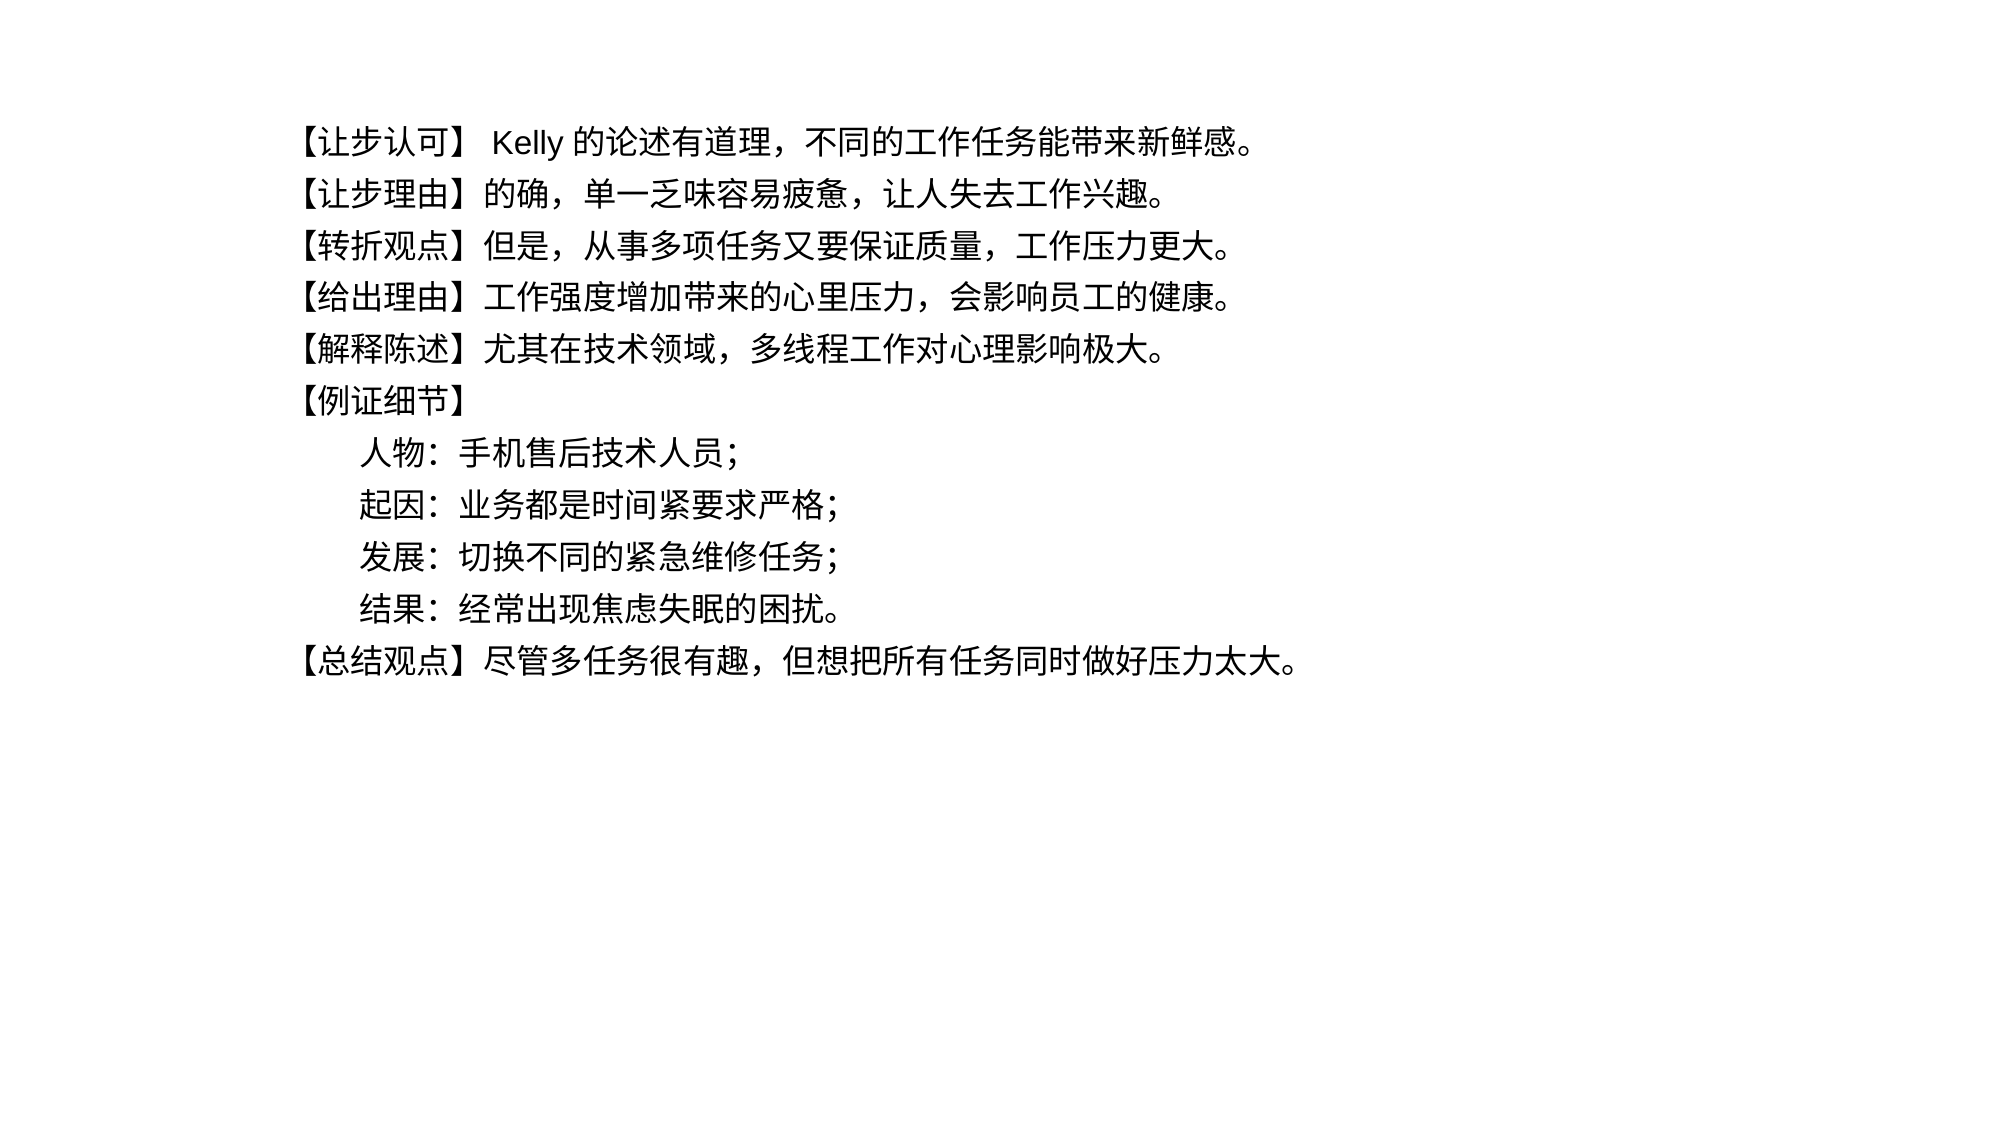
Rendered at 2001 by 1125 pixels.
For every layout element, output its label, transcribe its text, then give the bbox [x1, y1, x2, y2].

text_box 【让步认可】Kelly的论述有道理，不同的工作任务能带来新鲜感。 【让步理由】的确，单一乏味容易疲惫，让人失去工作兴趣。 【转折观点】但是，从事多项任务又要保证质量，工作压力更大。 【给出理由】工作强度增加带来的心里压力，会影响员工的健康。 【解释陈述】尤其在技术领域，多线程工作对心理影响极大。 【例证细节】 人物：手机售后技术人员； 起因：业务都是时间紧要求严格； 发展：切换不同的紧急维修任务； 结果：经常出现焦虑失眠的困扰。 【总结观点】尽管多任务很有趣，但想把所有任务同时做好压力太大。 [269, 101, 1920, 687]
